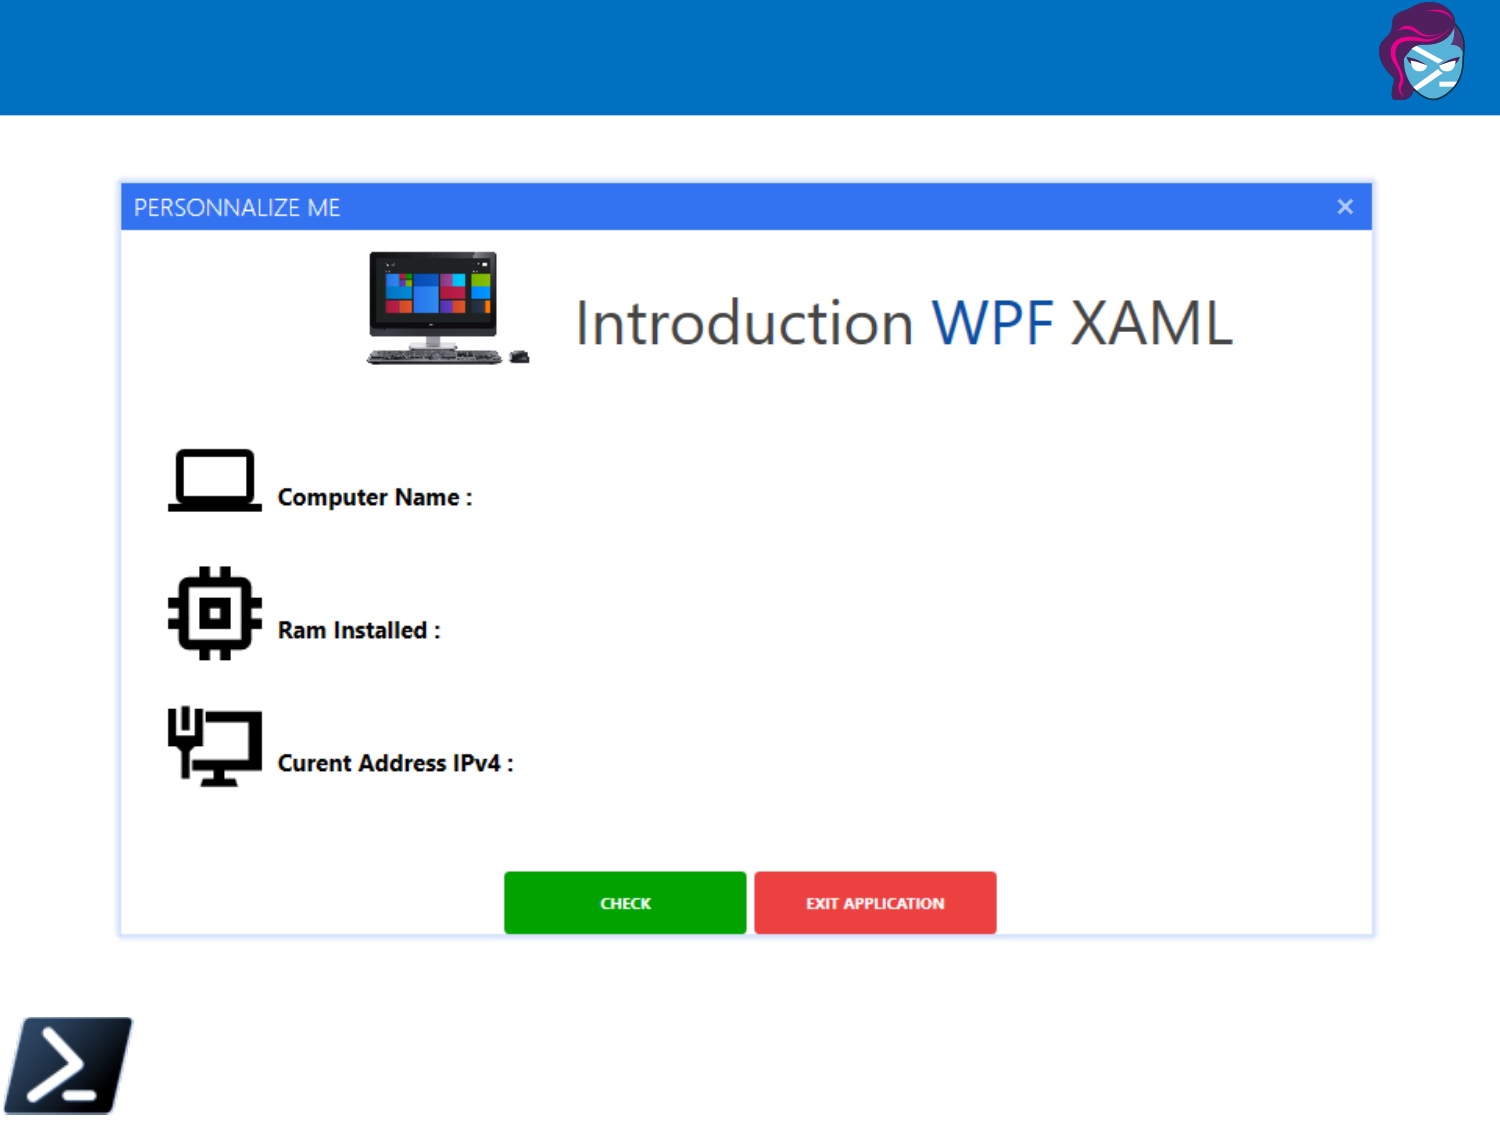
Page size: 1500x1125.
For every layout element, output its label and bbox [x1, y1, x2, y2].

picture [109, 174, 1391, 951]
picture [1375, 1, 1476, 102]
picture [3, 1017, 134, 1115]
